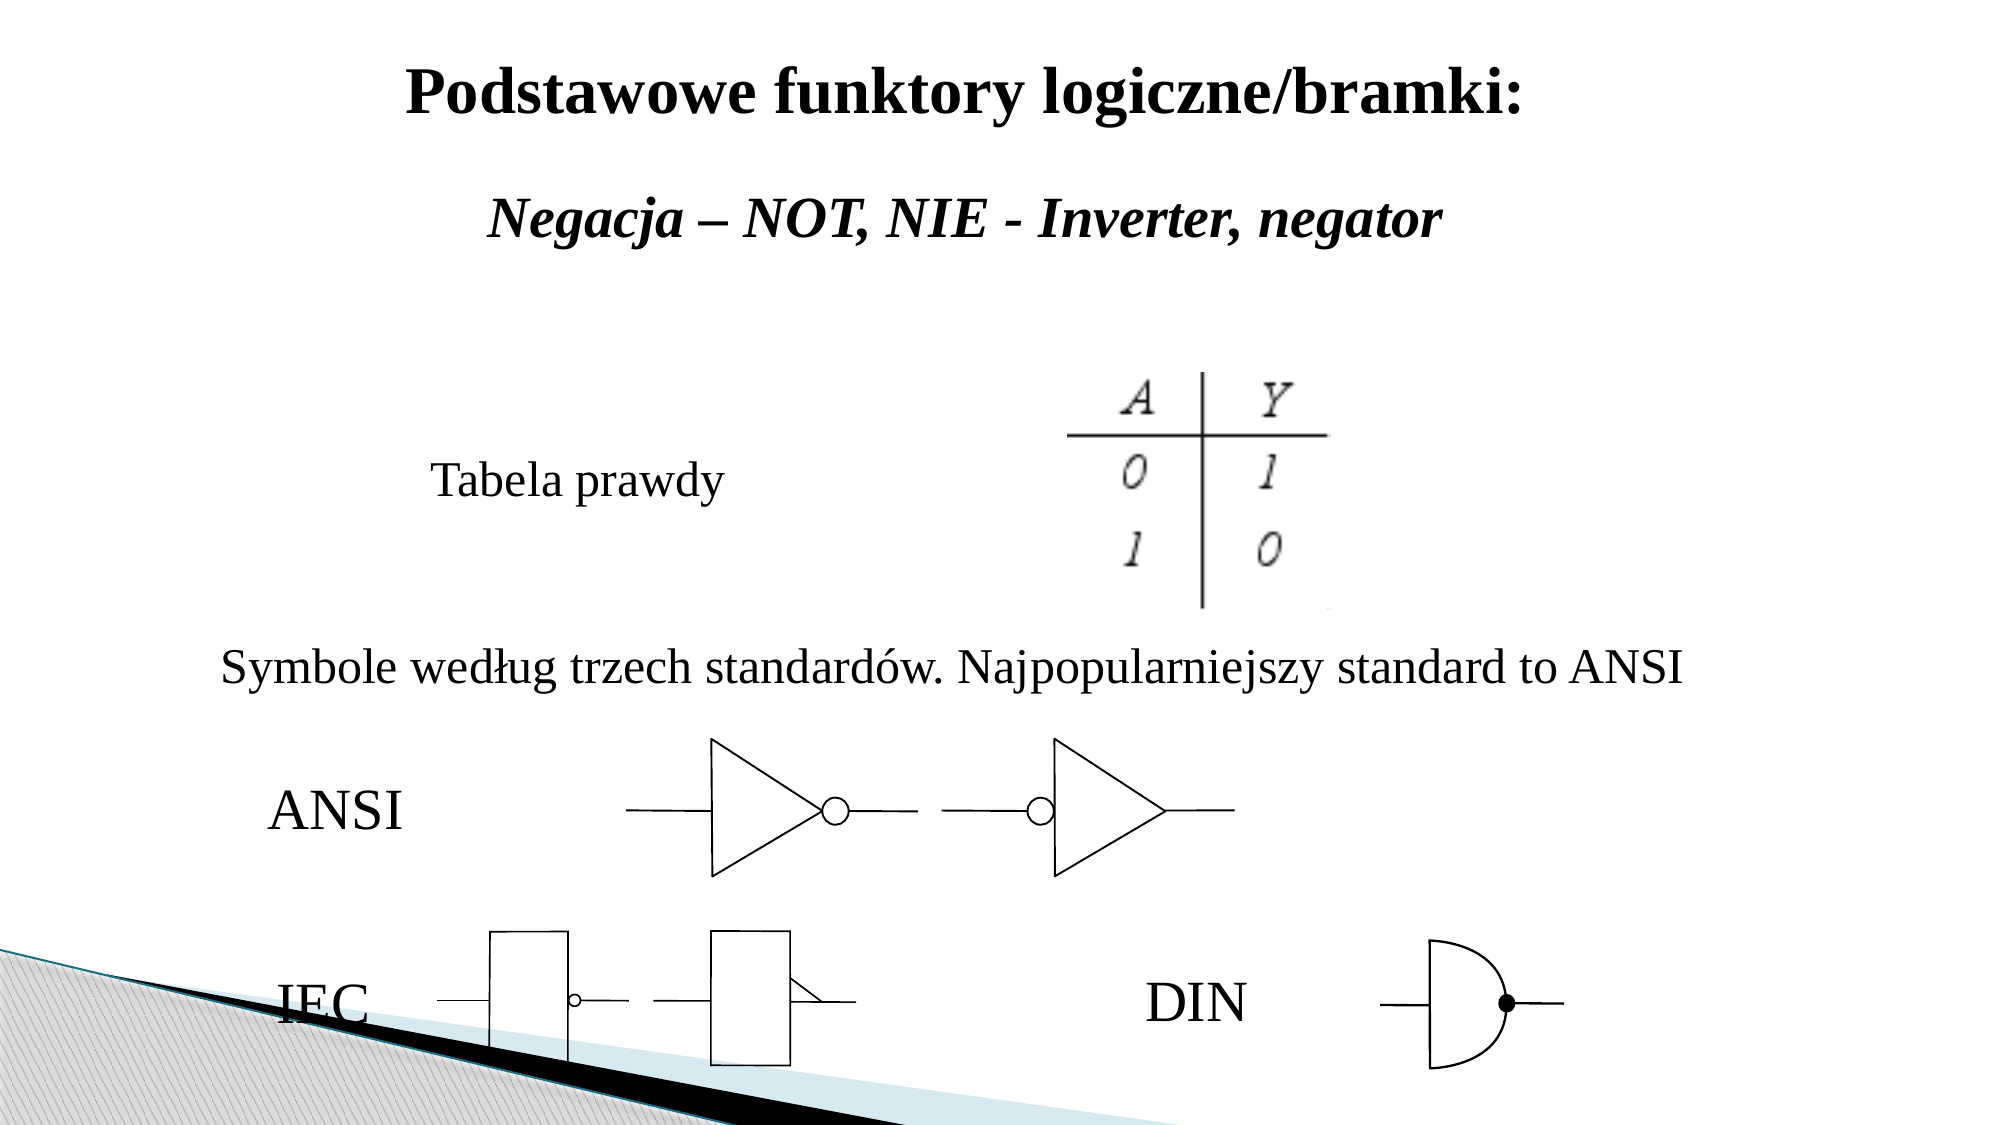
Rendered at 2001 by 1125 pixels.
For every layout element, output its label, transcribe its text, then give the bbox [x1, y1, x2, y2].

text_box IEC [261, 958, 386, 1043]
picture [1067, 372, 1331, 613]
text_box ANSI [253, 764, 419, 849]
text_box Podstawowe funktory logiczne/bramki: [390, 0, 1541, 135]
text_box Tabela prawdy [416, 408, 742, 514]
picture [625, 737, 1238, 881]
picture [436, 929, 863, 1073]
text_box DIN [1130, 956, 1264, 1041]
picture [1379, 939, 1565, 1073]
text_box Symbole według trzech standardów. Najpopularniejszy standard to ANSI [205, 625, 1713, 701]
